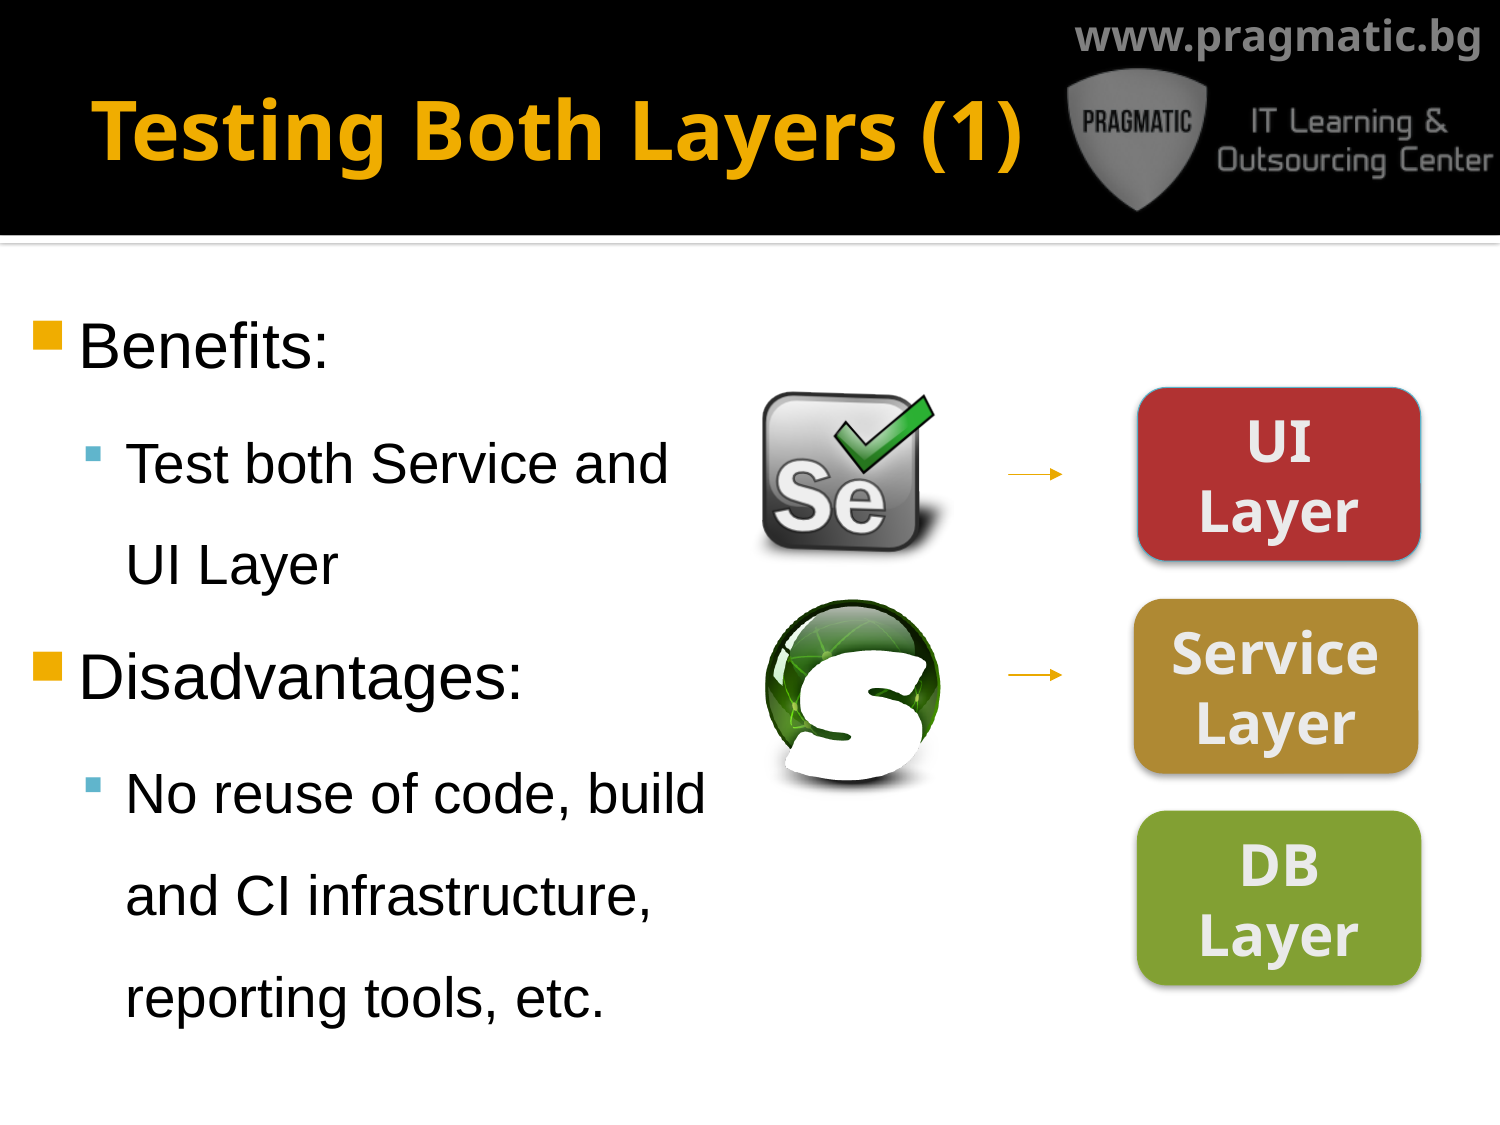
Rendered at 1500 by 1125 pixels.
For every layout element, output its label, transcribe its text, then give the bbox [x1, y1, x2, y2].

picture [749, 382, 954, 567]
list Benefits: Test both Service and UI Layer Disadvantages: No reuse of code, build and CI infrastructure, reporting tools, etc. [0, 249, 725, 1125]
text_box Service Layer [1133, 598, 1419, 774]
text_box UI Layer [1136, 386, 1422, 562]
title Testing Both Layers (1) [75, 24, 1063, 231]
picture [749, 596, 954, 801]
text_box DB Layer [1136, 810, 1422, 986]
picture [1063, 62, 1500, 217]
